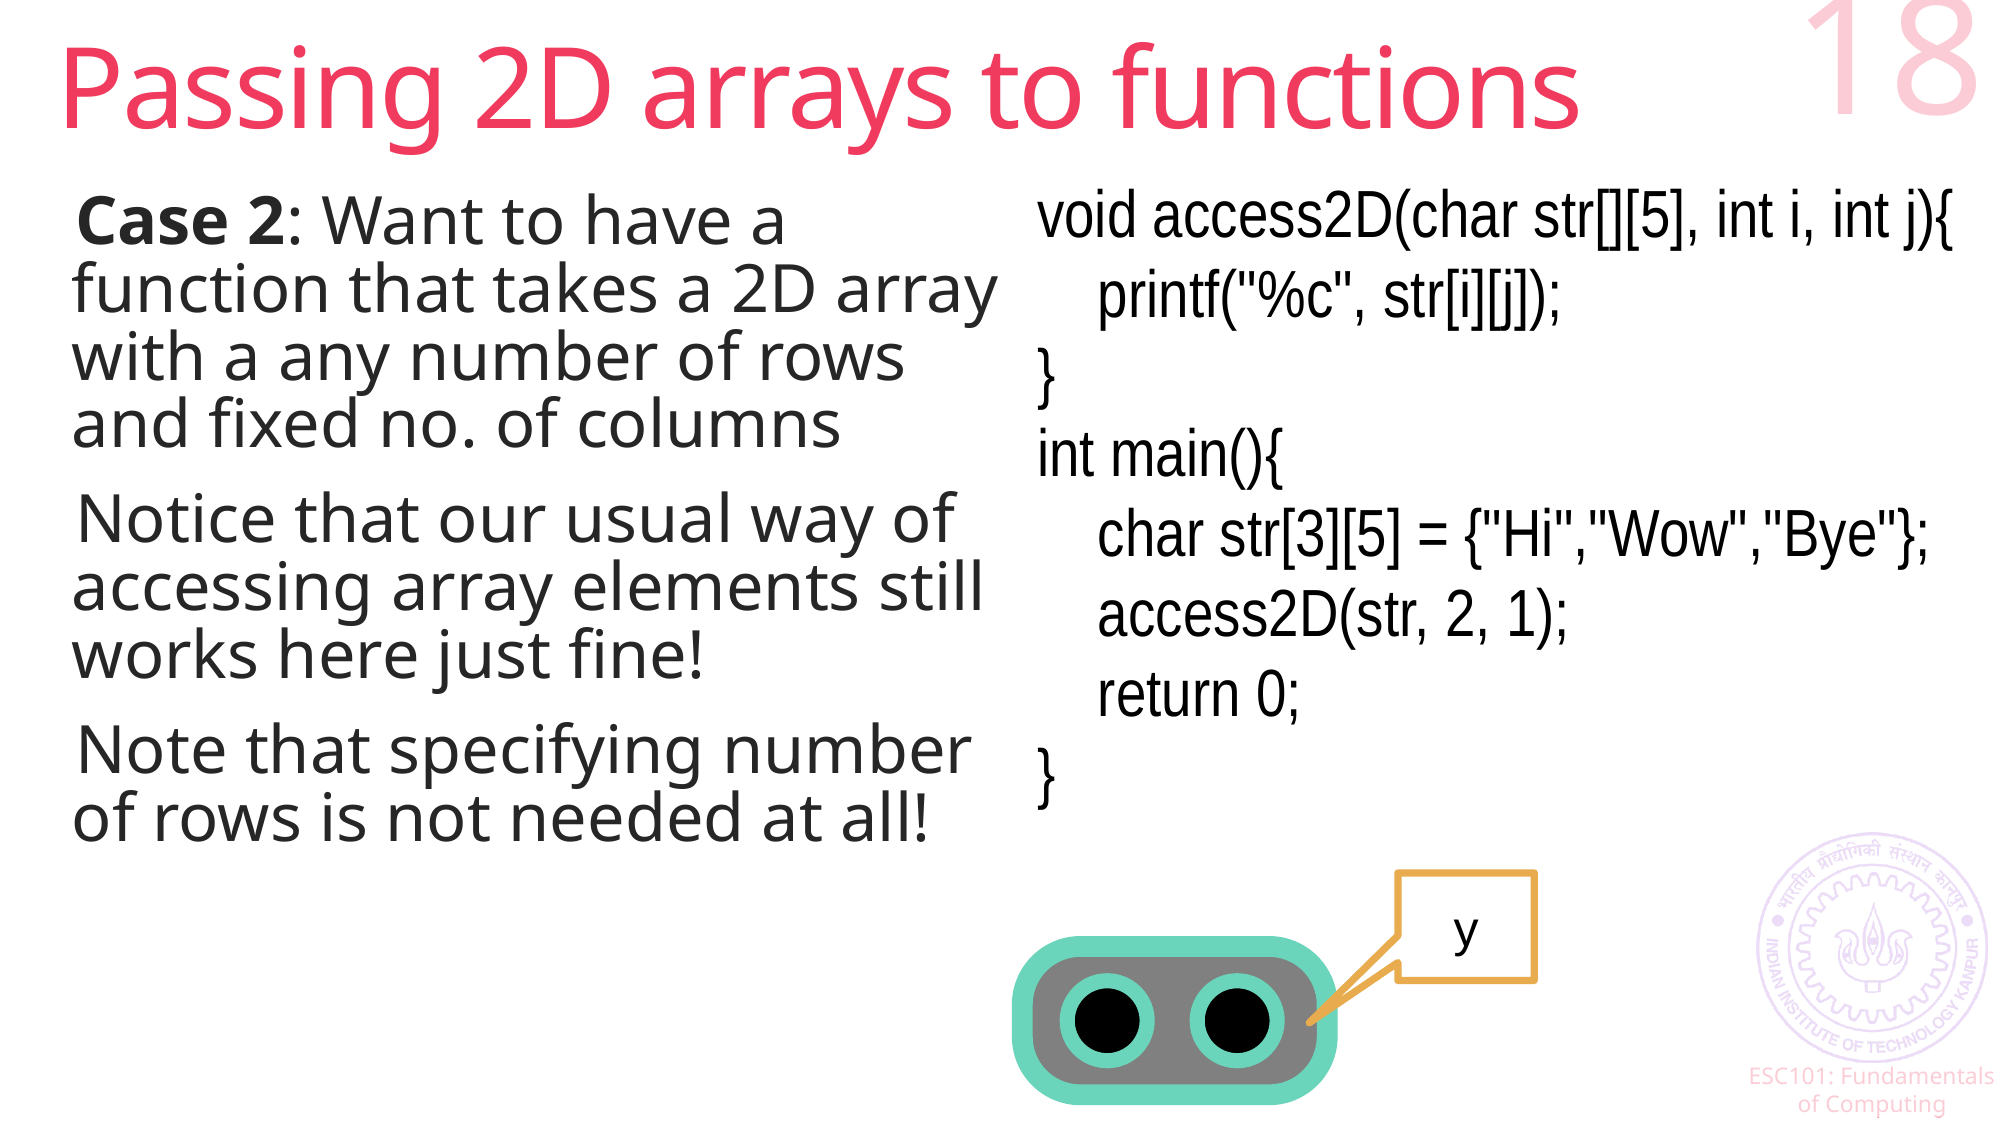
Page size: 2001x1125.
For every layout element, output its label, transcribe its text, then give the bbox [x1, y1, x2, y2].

text_box void access2D(char str[][5], int i, int j){ printf("%c", str[i][j]); } int main(){ char str[3][5] = {"Hi","Wow","Bye"}; access2D(str, 2, 1); return 0; } [1022, 162, 2000, 818]
slide_number 18 [1520, 6, 2000, 162]
list Case 2: Want to have a function that takes a 2D array with a any number of rows and fixed no. of columns Notice that our usual way of accessing array elements still works here just fine! Note that specifying number of rows is not needed at all! [41, 182, 1023, 1052]
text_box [1022, 946, 1328, 1096]
title Passing 2D arrays to functions [41, 5, 1945, 182]
text_box y [1328, 871, 1536, 1012]
